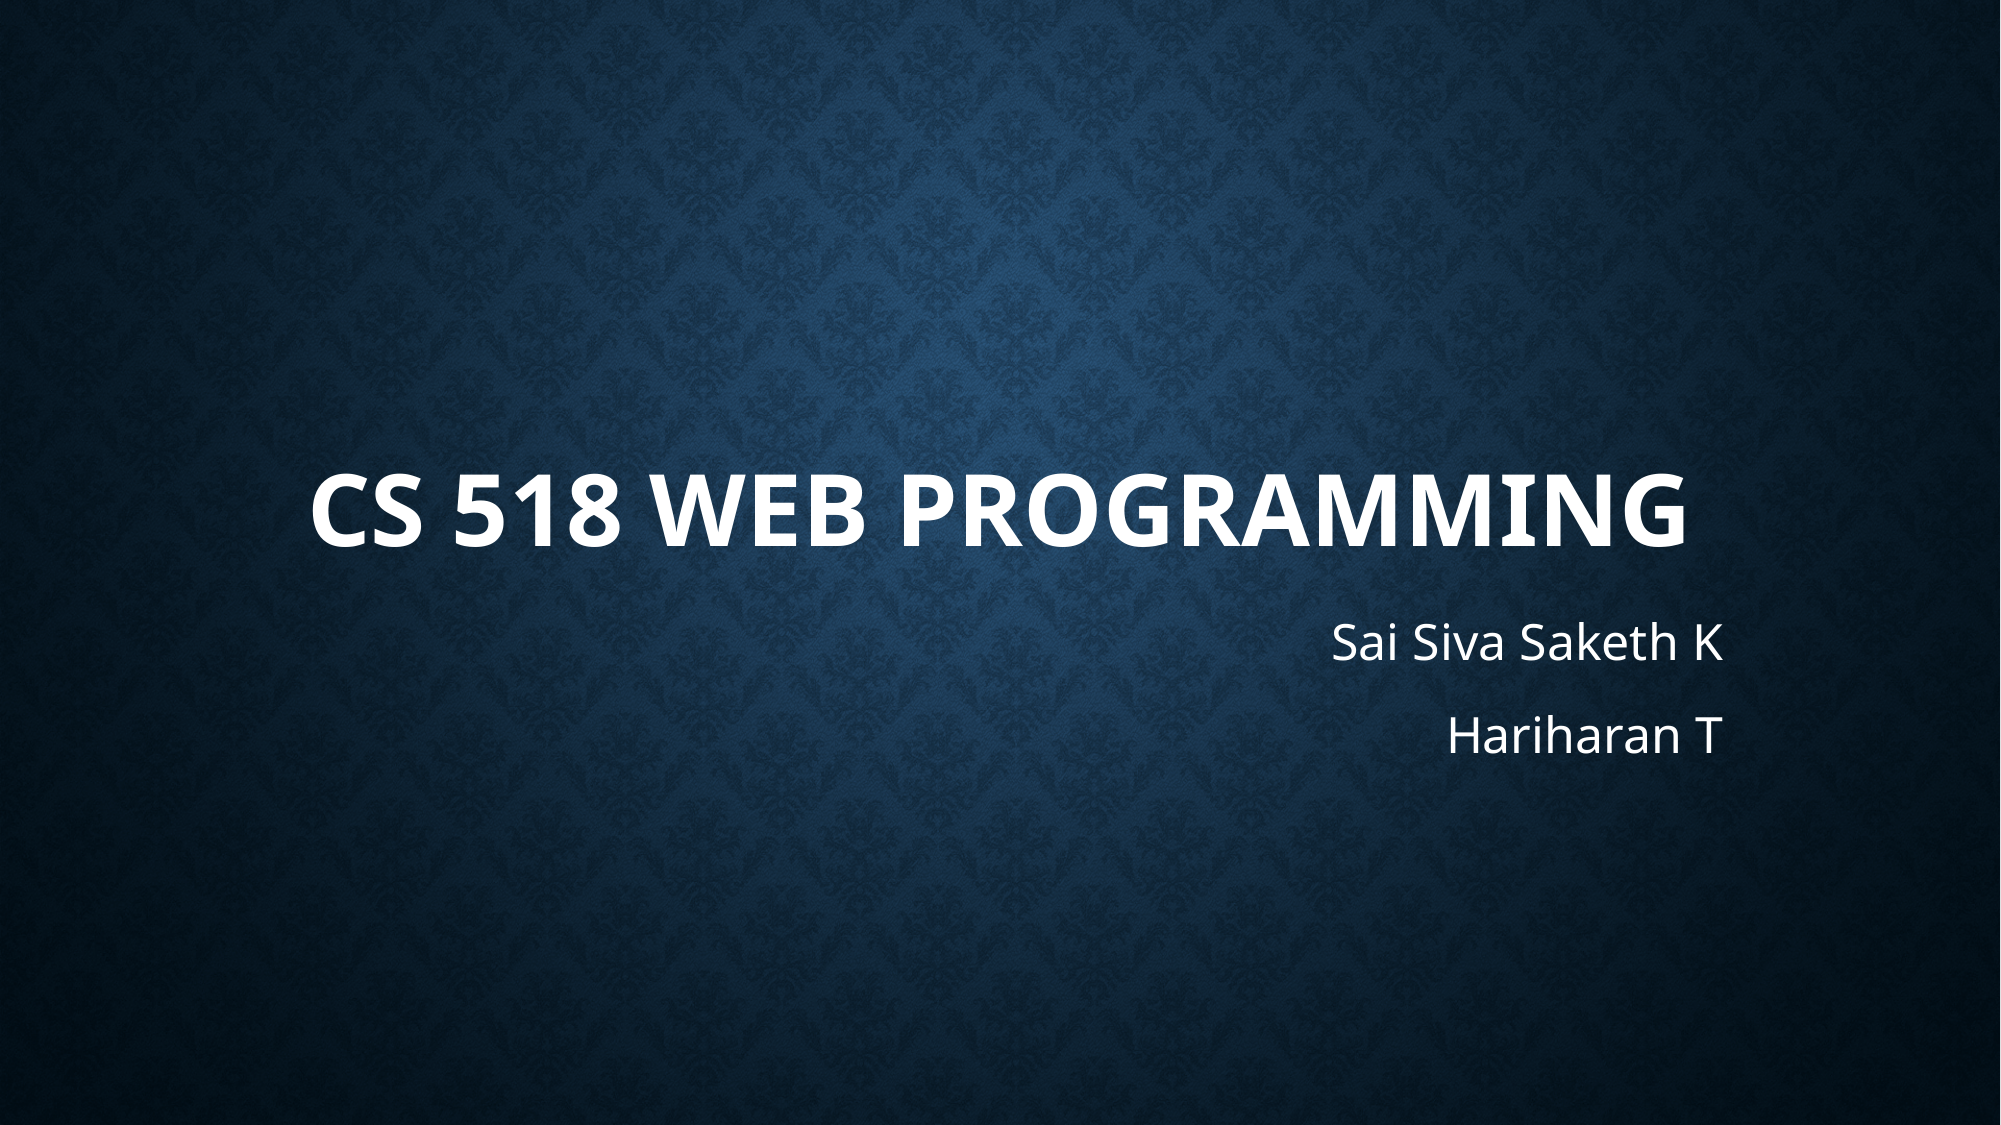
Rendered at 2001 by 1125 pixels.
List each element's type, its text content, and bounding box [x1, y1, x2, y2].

subtitle Sai Siva Saketh K Hariharan T [261, 590, 1739, 863]
title CS 518 Web Programming [261, 184, 1739, 576]
